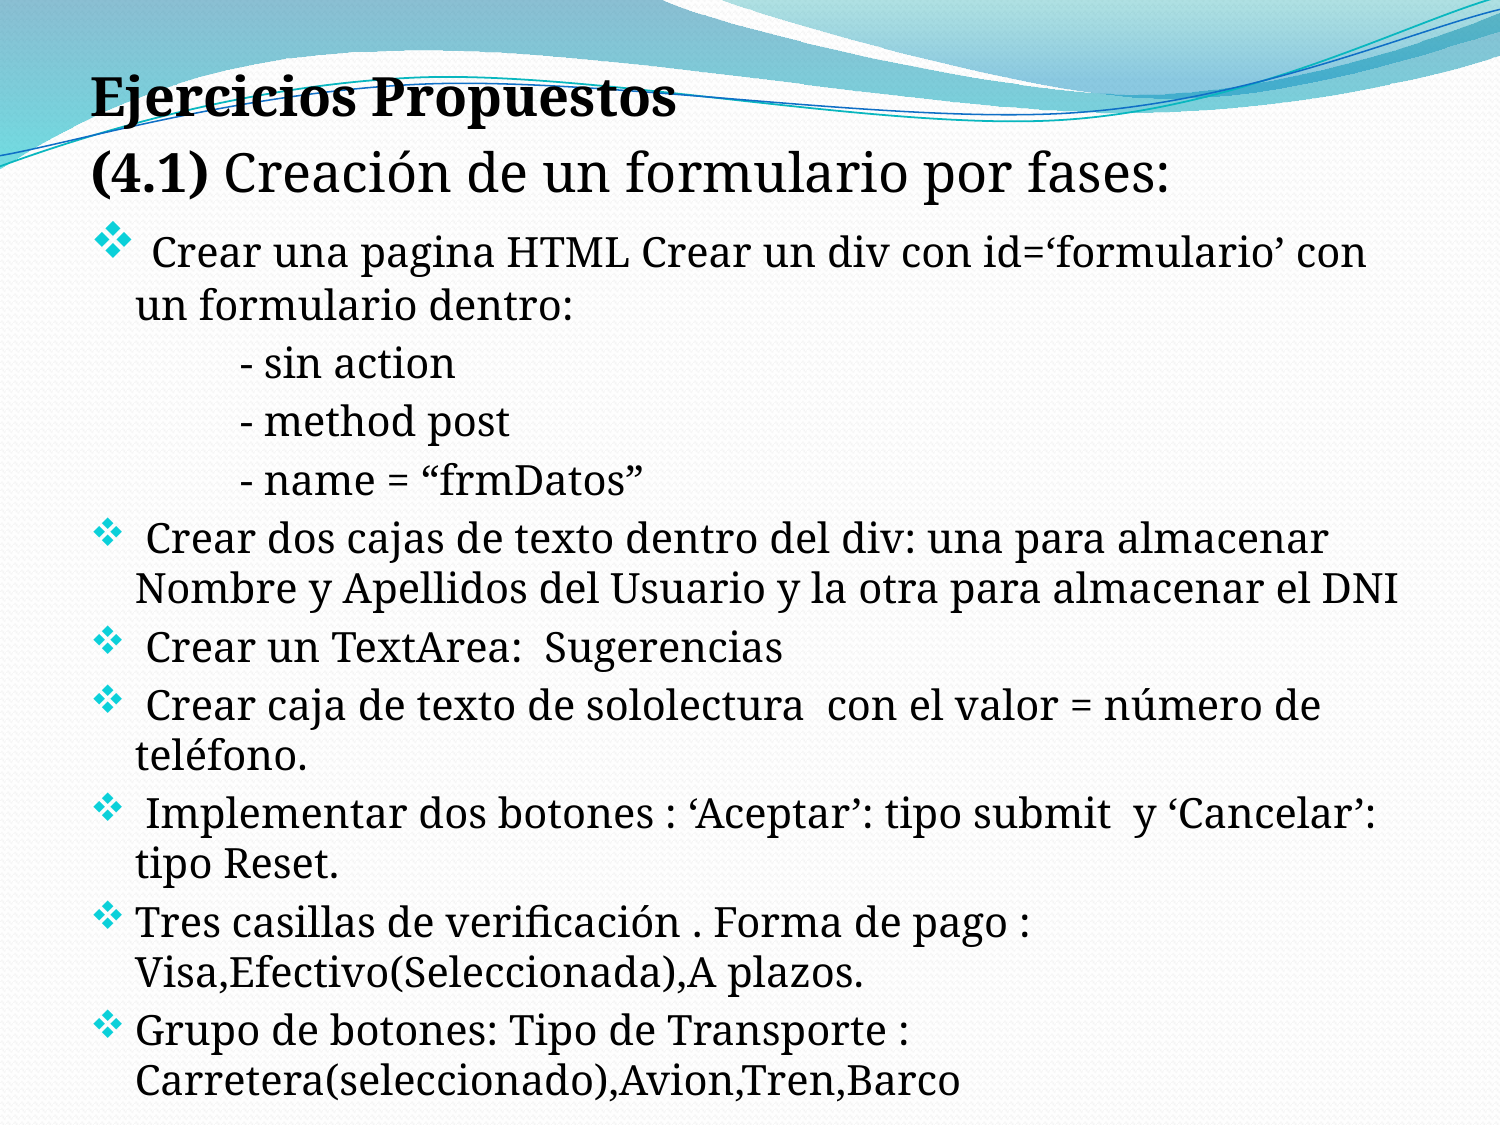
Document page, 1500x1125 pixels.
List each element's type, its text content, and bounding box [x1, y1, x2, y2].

list Ejercicios Propuestos (4.1) Creación de un formulario por fases: Crear una pagina HTML Crear un div con id=‘formulario’ con un formulario dentro: - sin action - method post - name = “frmDatos” Crear dos cajas de texto dentro del div: una para almacenar Nombre y Apellidos del Usuario y la otra para almacenar el DNI Crear un TextArea: Sugerencias Crear caja de texto de sololectura con el valor = número de teléfono. Implementar dos botones : ‘Aceptar’: tipo submit y ‘Cancelar’: tipo Reset. Tres casillas de verificación . Forma de pago : Visa,Efectivo(Seleccionada),A plazos. Grupo de botones: Tipo de Transporte : Carretera(seleccionado),Avion,Tren,Barco [74, 54, 1426, 1038]
